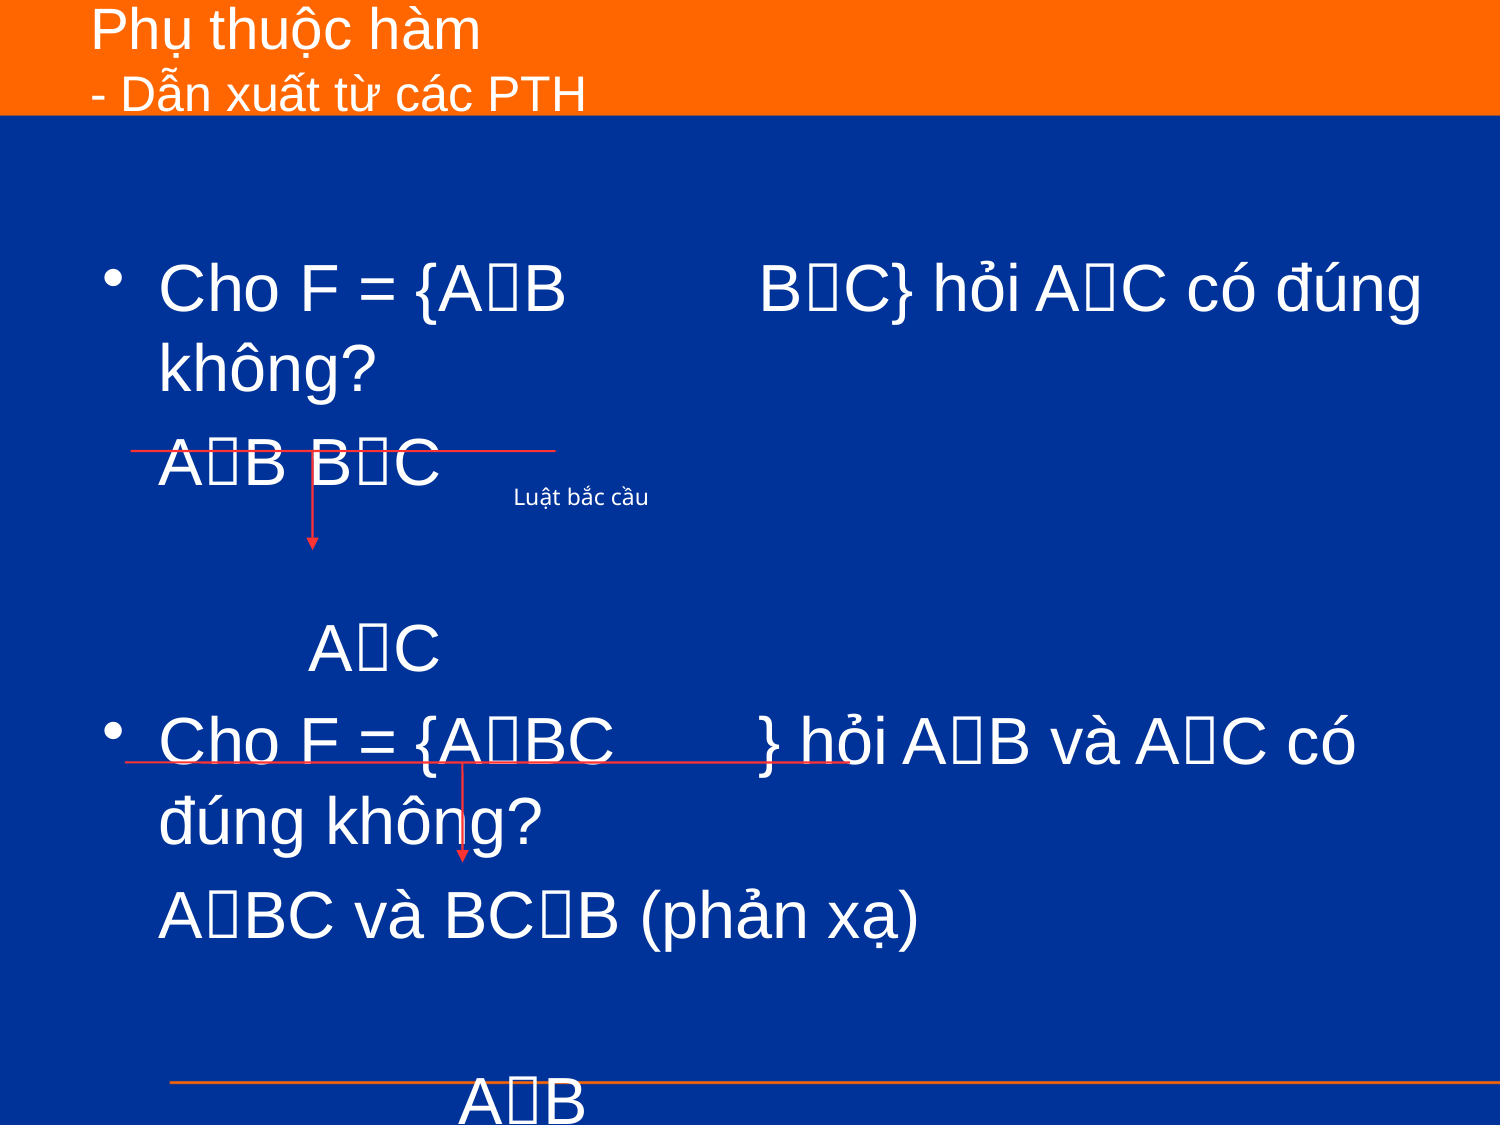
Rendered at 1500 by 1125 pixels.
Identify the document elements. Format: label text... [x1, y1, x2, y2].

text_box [124, 762, 851, 863]
picture [0, 0, 1500, 1125]
list Cho F = {AB BC} hỏi AC có đúng không? AB BC AC Cho F = {ABC } hỏi AB và AC có đúng không? ABC và BCB (phản xạ) AB Tương tự ta có AC [87, 237, 1451, 1051]
title Phụ thuộc hàm - Dẫn xuất từ các PTH [74, 0, 1426, 151]
text_box Luật bắc cầu [555, 448, 750, 518]
text_box [18, 1037, 600, 1103]
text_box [130, 449, 556, 551]
